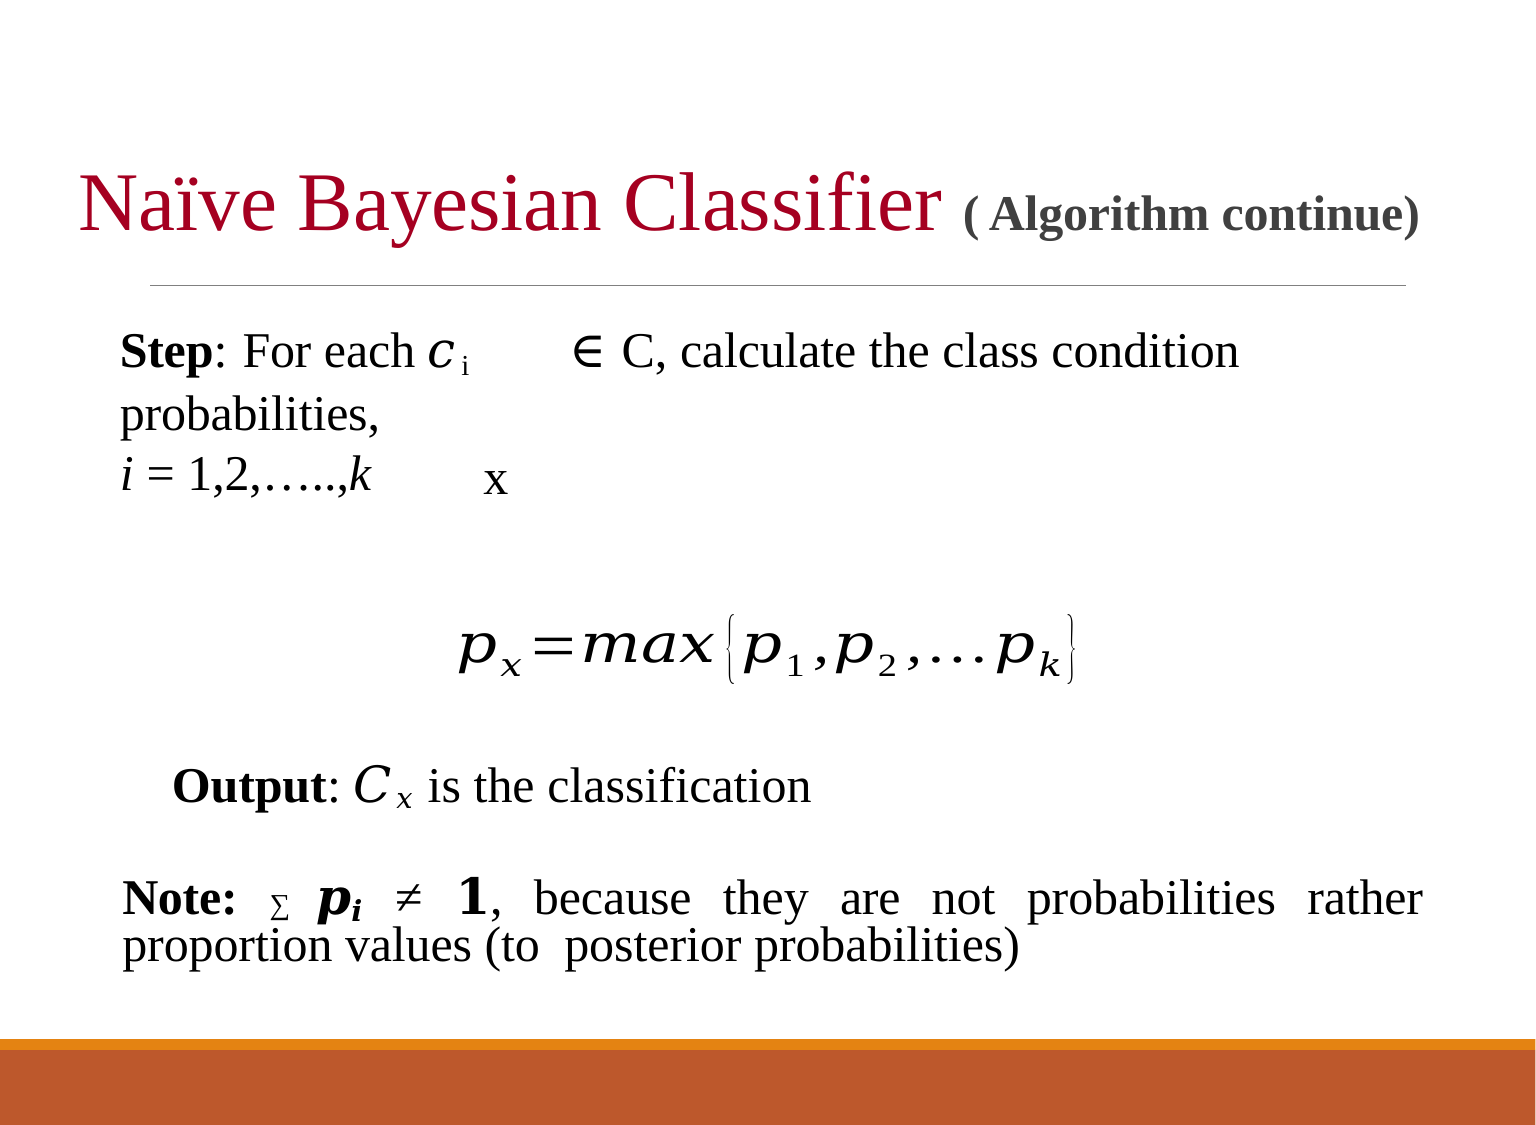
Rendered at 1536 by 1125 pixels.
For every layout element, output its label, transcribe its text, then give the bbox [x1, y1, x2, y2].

text_box Step: For each 𝑐i ∈ C, calculate the class condition probabilities, i = 1,2,…..,k [96, 265, 1493, 508]
title Naïve Bayesian Classifier ( Algorithm continue) [76, 56, 1443, 247]
text_box Output: 𝐶𝑥 is the classification Note: ∑ 𝒑𝒊 ≠ 𝟏, because they are not probabilities rather proportion values (to posterior probabilities) [113, 749, 1431, 972]
